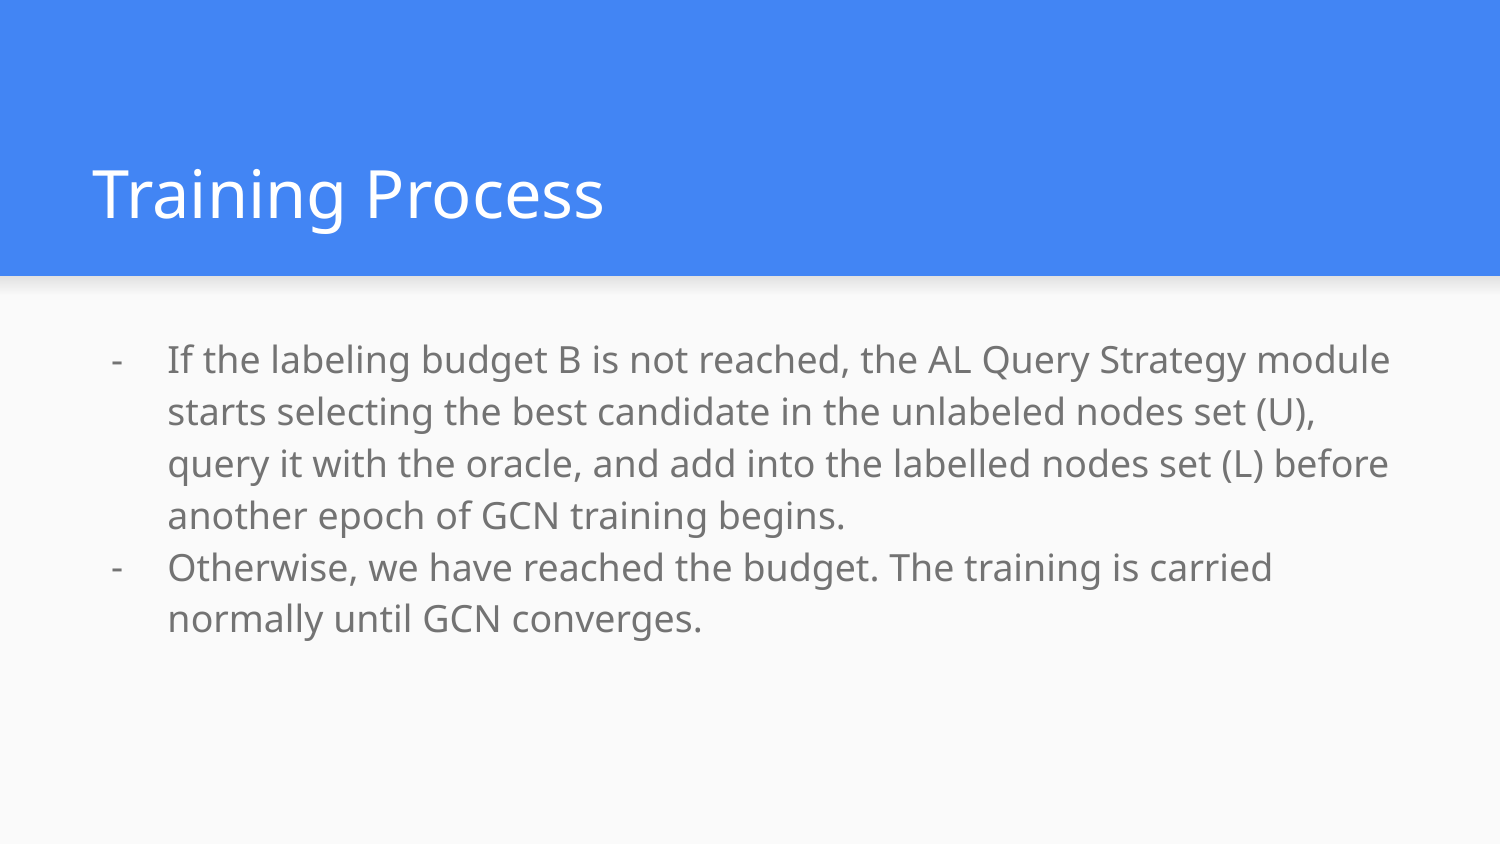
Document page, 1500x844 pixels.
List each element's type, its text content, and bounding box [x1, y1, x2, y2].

list If the labeling budget B is not reached, the AL Query Strategy module starts selecting the best candidate in the unlabeled nodes set (U), query it with the oracle, and add into the labelled nodes set (L) before another epoch of GCN training begins. Otherwise, we have reached the budget. The training is carried normally until GCN converges. [77, 314, 1427, 760]
title Training Process [77, 121, 1427, 248]
